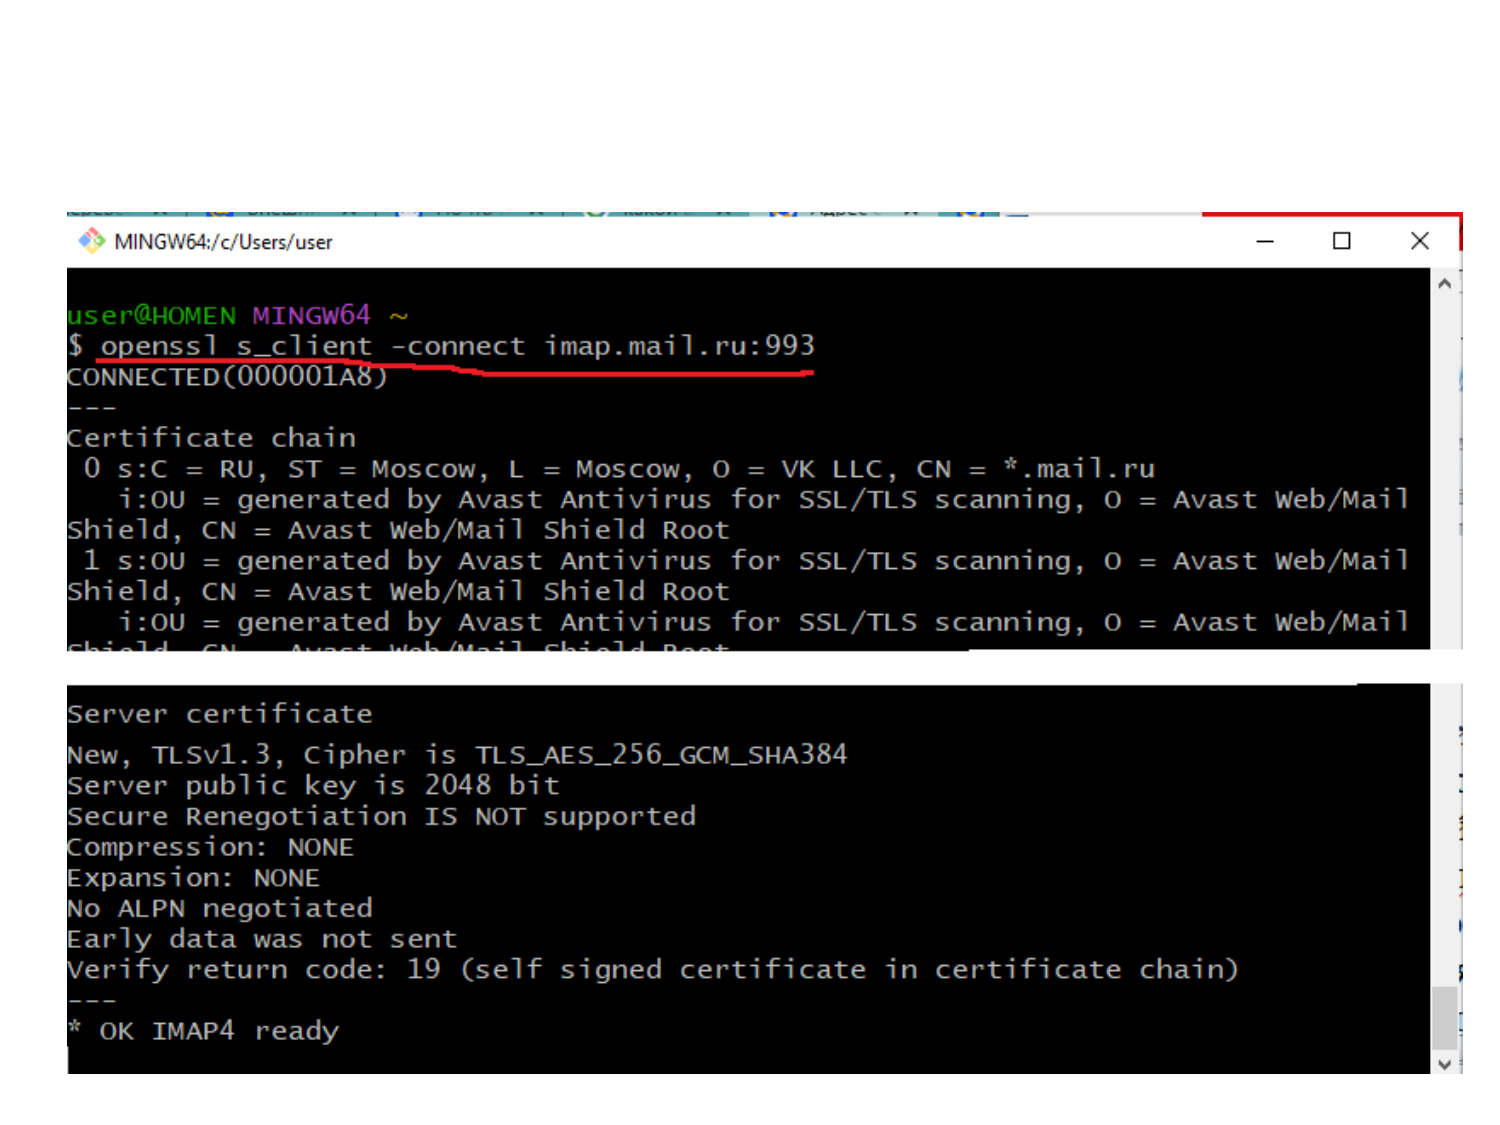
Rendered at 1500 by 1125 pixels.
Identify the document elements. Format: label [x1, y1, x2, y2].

list [67, 212, 1463, 1074]
